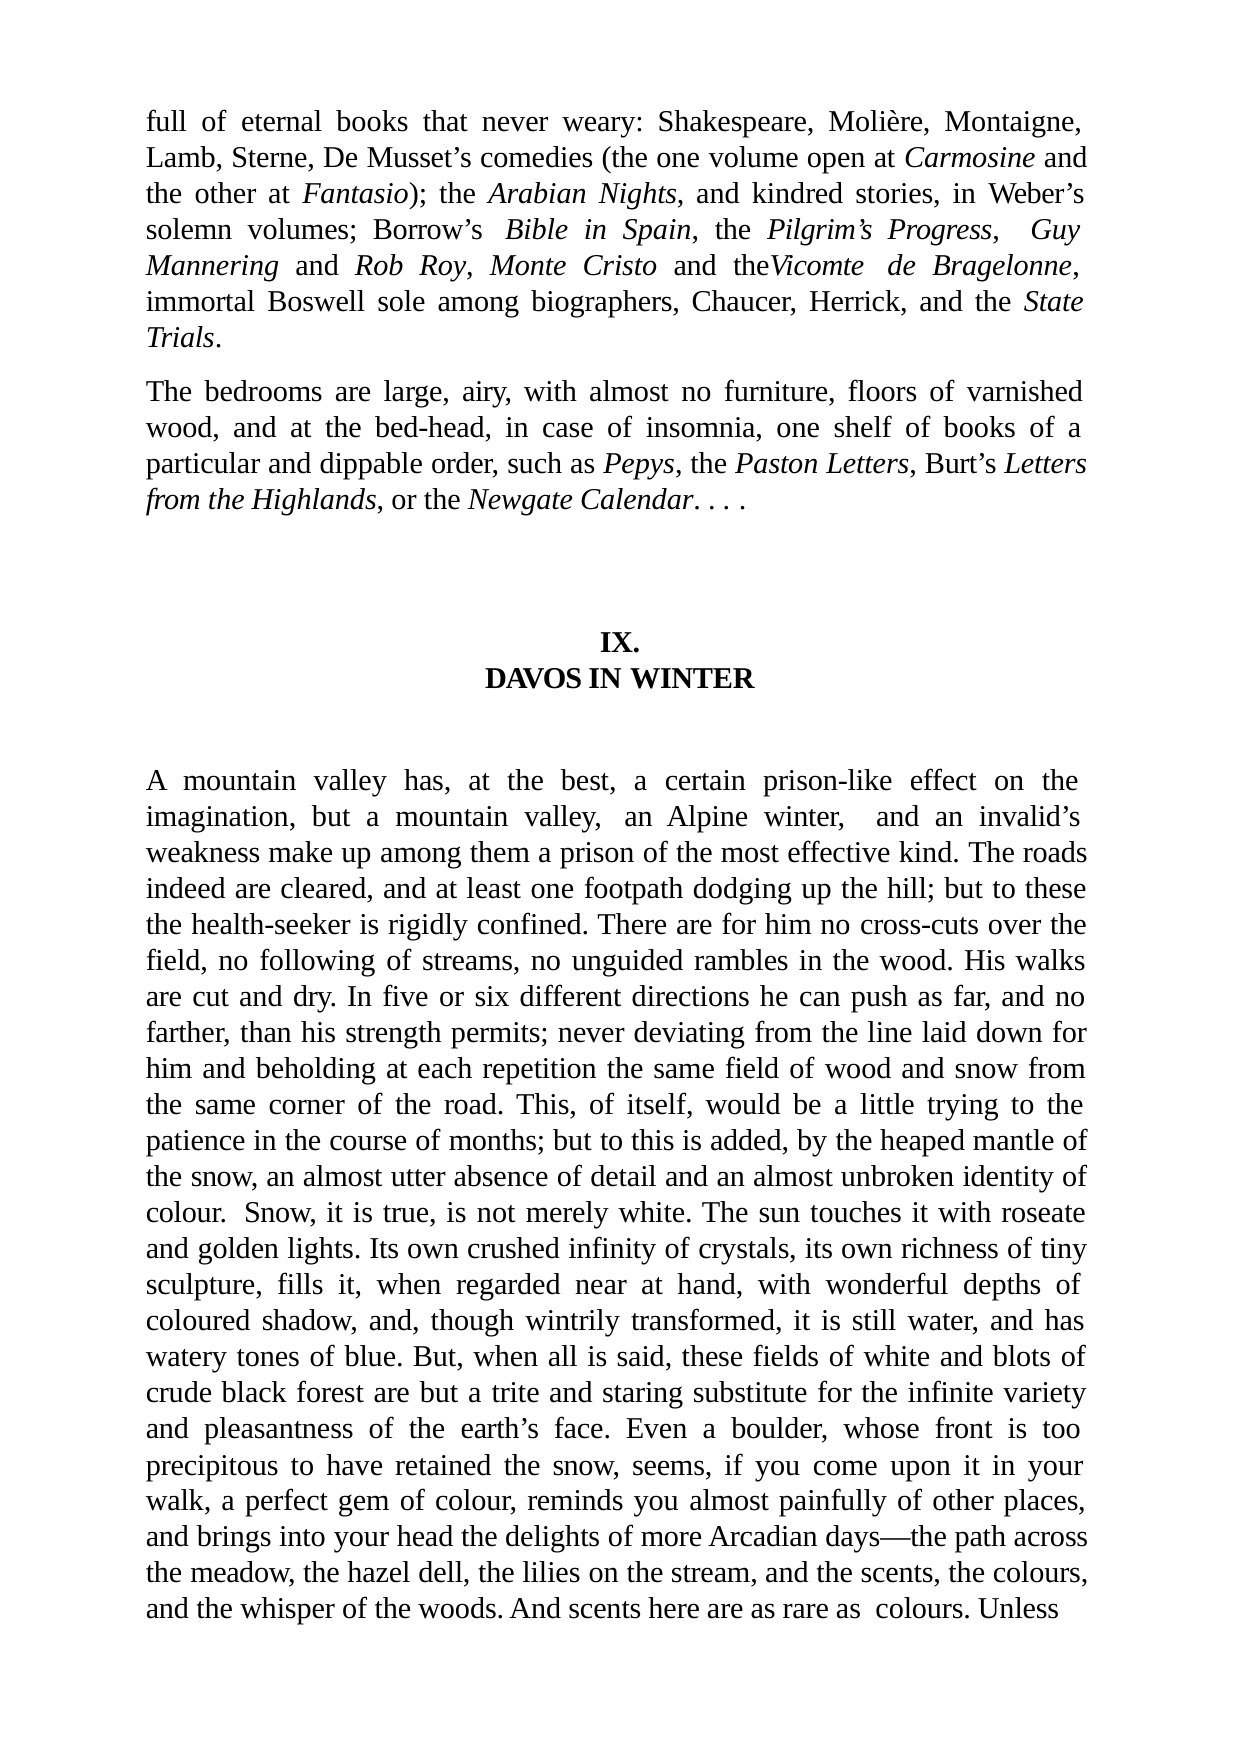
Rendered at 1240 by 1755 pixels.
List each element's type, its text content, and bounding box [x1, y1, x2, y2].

text_box full of eternal books that never weary: Shakespeare, Molière, Montaigne, Lamb, Sterne, De Musset’s comedies (the one volume open at Carmosine and the other at Fantasio); the Arabian Nights, and kindred stories, in Weber’s solemn volumes; Borrow’s Bible in Spain, the Pilgrim’s Progress, Guy Mannering and Rob Roy, Monte Cristo and theVicomte de Bragelonne, immortal Boswell sole among biographers, Chaucer, Herrick, and the State Trials. The bedrooms are large, airy, with almost no furniture, floors of varnished wood, and at the bed-head, in case of insomnia, one shelf of books of a particular and dippable order, such as Pepys, the Paston Letters, Burt’s Letters from the Highlands, or the Newgate Calendar. . . . [143, 98, 1097, 516]
text_box IX. DAVOS IN WINTER A mountain valley has, at the best, a certain prison-like effect on the imagination, but a mountain valley, an Alpine winter, and an invalid’s weakness make up among them a prison of the most effective kind. The roads indeed are cleared, and at least one footpath dodging up the hill; but to these the health-seeker is rigidly confined. There are for him no cross-cuts over the field, no following of streams, no unguided rambles in the wood. His walks are cut and dry. In five or six different directions he can push as far, and no farther, than his strength permits; never deviating from the line laid down for him and beholding at each repetition the same field of wood and snow from the same corner of the road. This, of itself, would be a little trying to the patience in the course of months; but to this is added, by the heaped mantle of the snow, an almost utter absence of detail and an almost unbroken identity of colour. Snow, it is true, is not merely white. The sun touches it with roseate and golden lights. Its own crushed infinity of crystals, its own richness of tiny sculpture, fills it, when regarded near at hand, with wonderful depths of coloured shadow, and, though wintrily transformed, it is still water, and has watery tones of blue. But, when all is said, these fields of white and blots of crude black forest are but a trite and staring substitute for the infinite variety and pleasantness of the earth’s face. Even a boulder, whose front is too precipitous to have retained the snow, seems, if you come upon it in your walk, a perfect gem of colour, reminds you almost painfully of other places, and brings into your head the delights of more Arcadian days—the path across the meadow, the hazel dell, the lilies on the stream, and the scents, the colours, and the whisper of the woods. And scents here are as rare as colours. Unless [143, 620, 1097, 1625]
